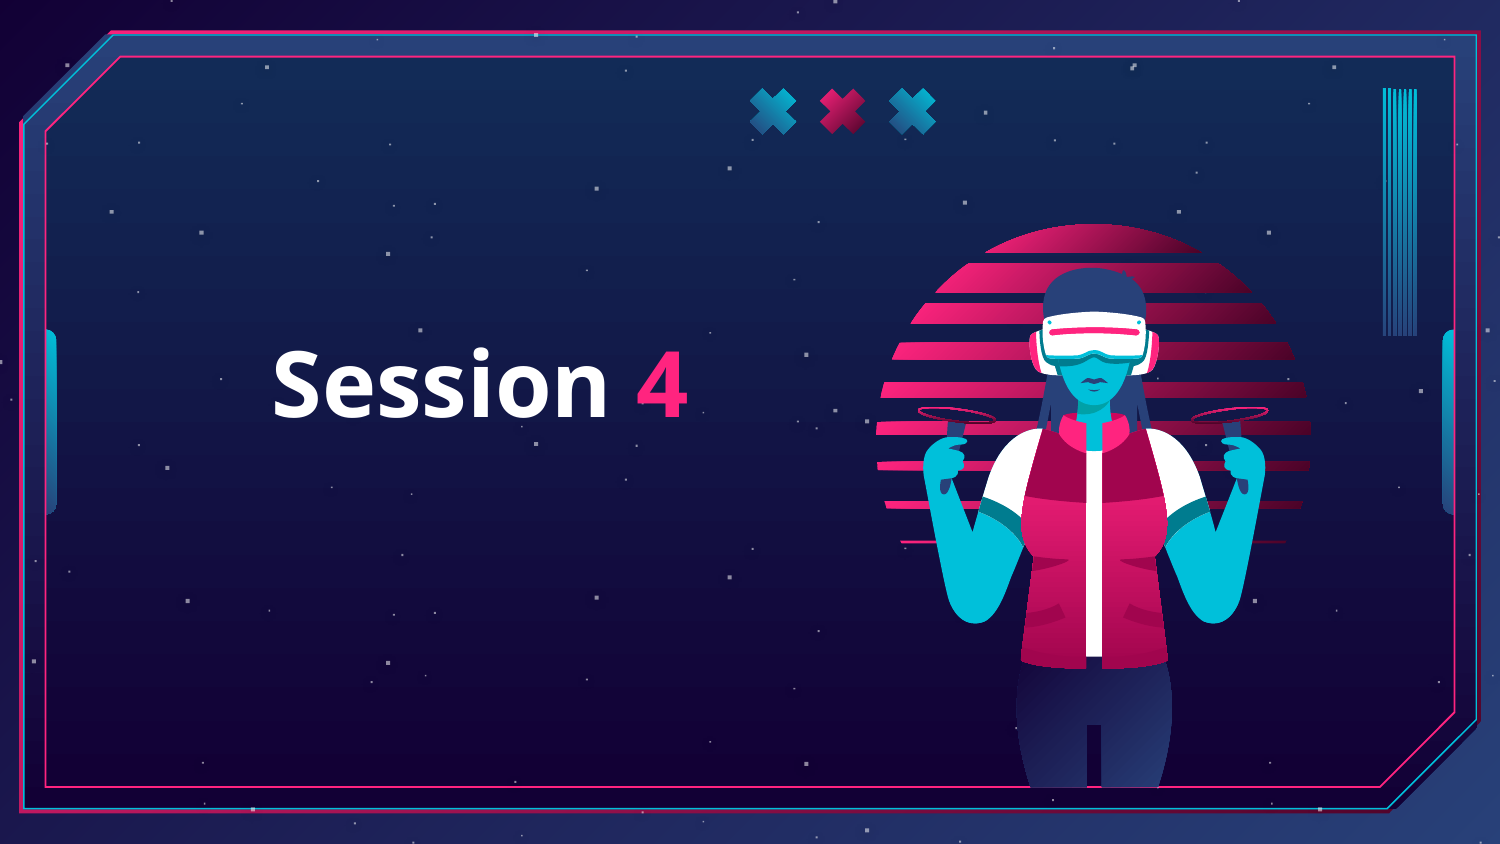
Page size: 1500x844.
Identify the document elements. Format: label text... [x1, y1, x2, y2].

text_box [875, 223, 1311, 544]
title Session 4 [197, 311, 763, 452]
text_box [749, 88, 936, 135]
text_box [917, 267, 1270, 788]
